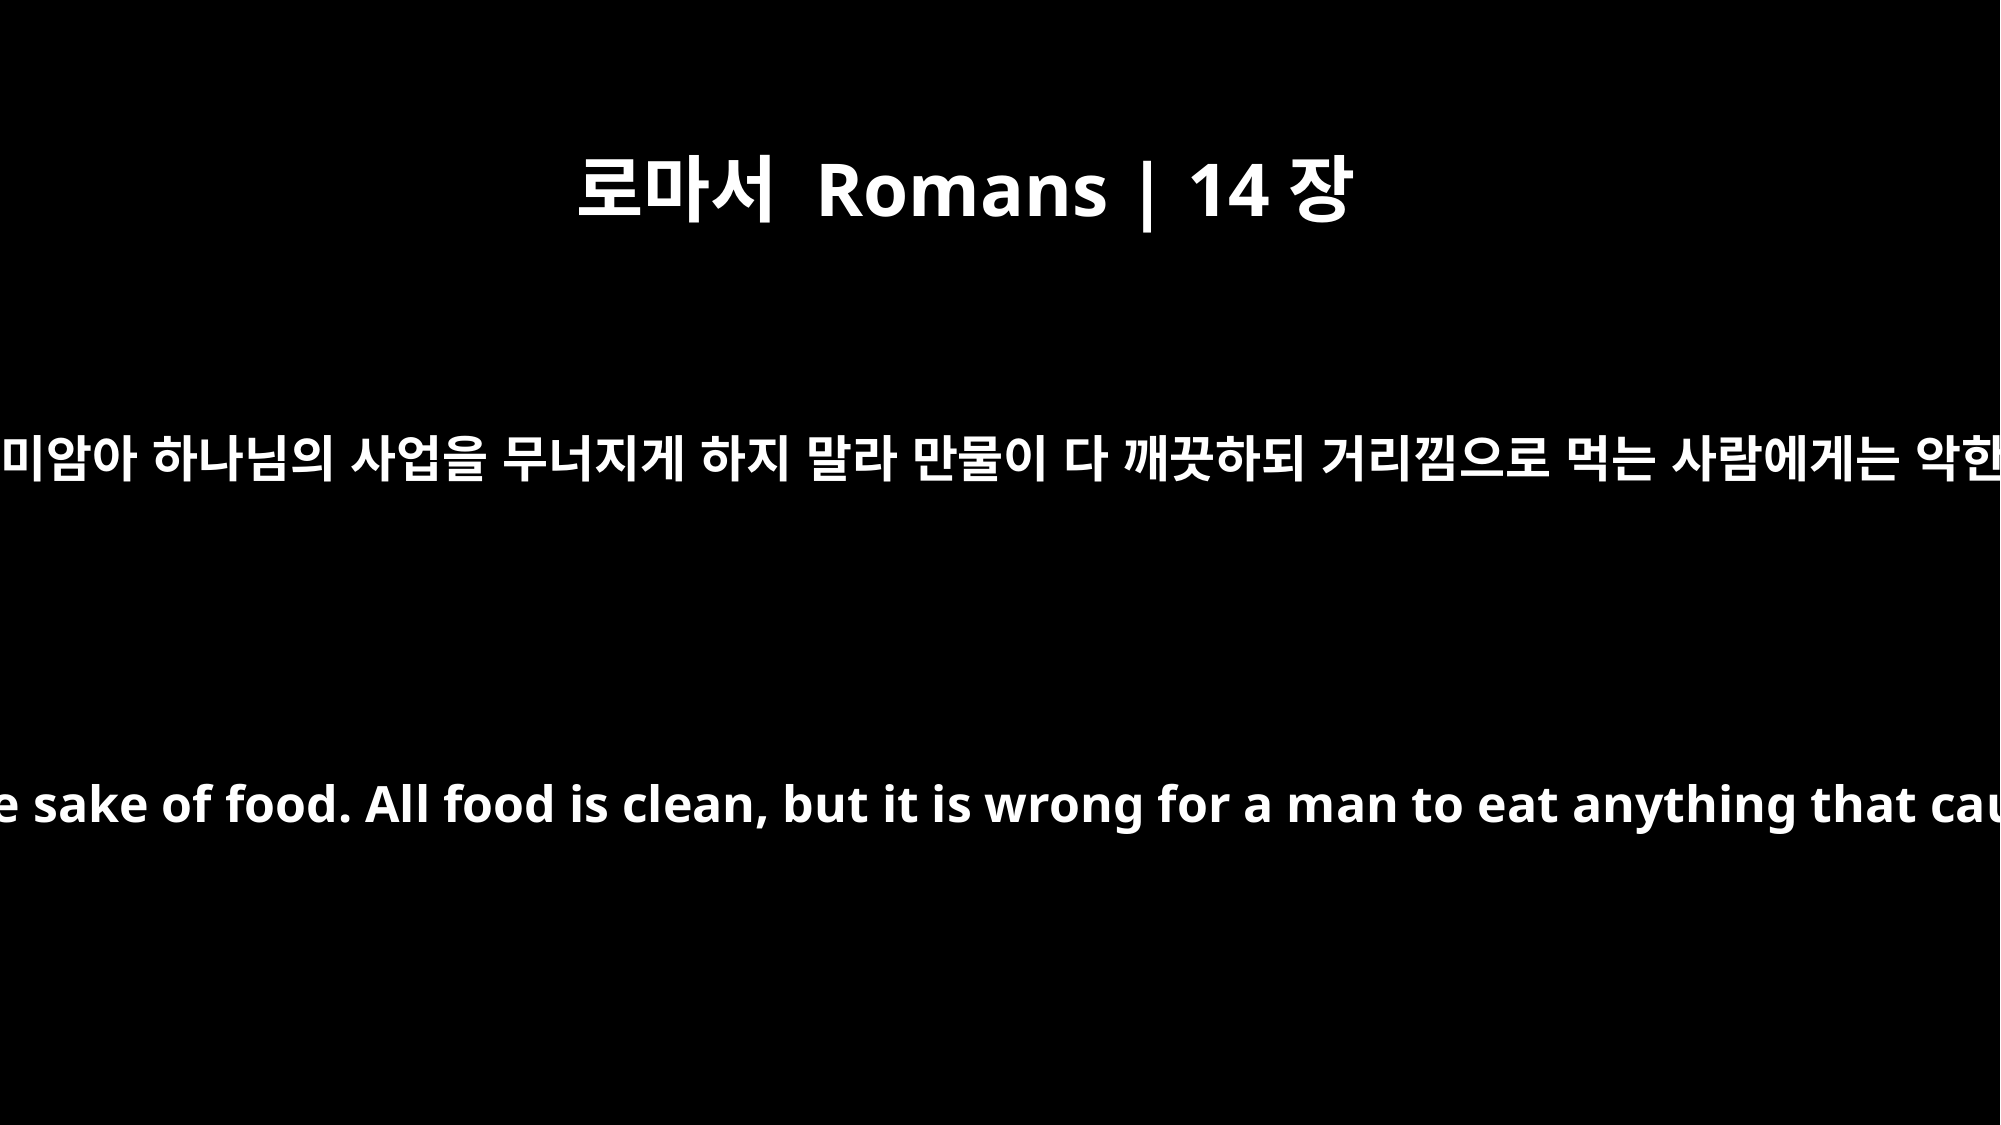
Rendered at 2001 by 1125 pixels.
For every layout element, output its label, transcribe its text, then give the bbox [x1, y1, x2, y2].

text_box 로마서 Romans | 14장 [561, 136, 1371, 239]
text_box 20 음식으로 말미암아 하나님의 사업을 무너지게 하지 말라 만물이 다 깨끗하되 거리낌으로 먹는 사람에게는 악한 것이라 [0, 359, 2000, 495]
text_box Do not destroy the work of God for the sake of food. All food is clean, but it is wrong for a man to eat anything that causes someone else to stumble. [0, 764, 2000, 840]
